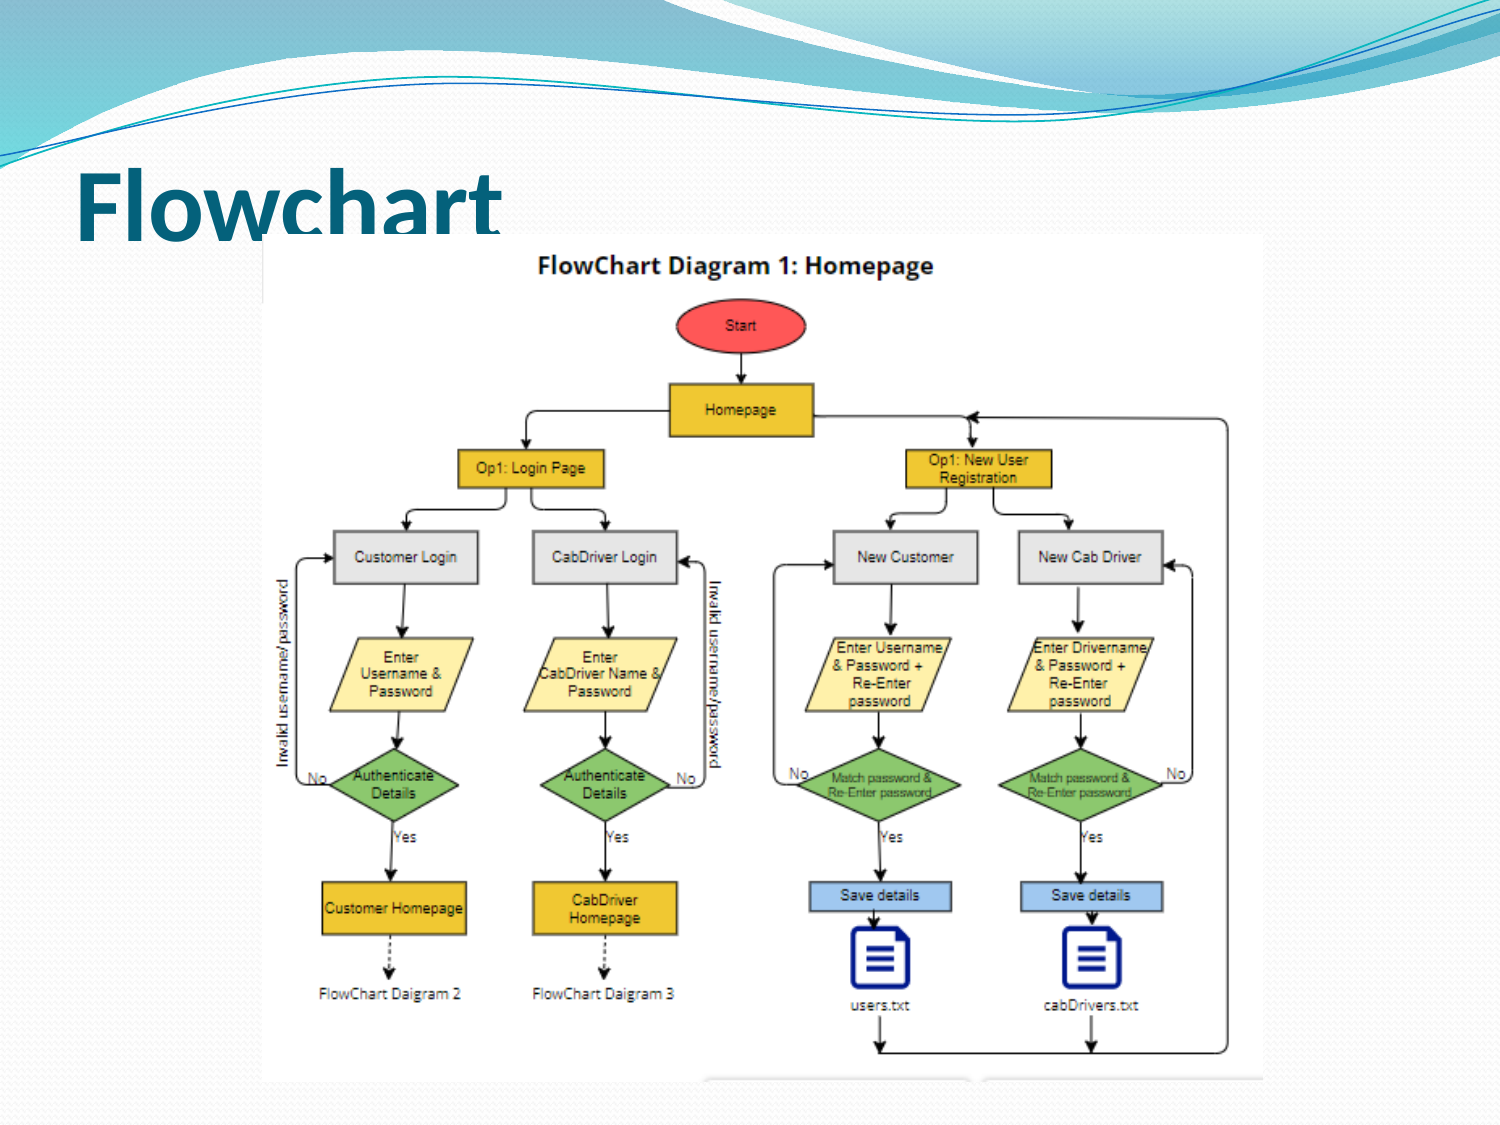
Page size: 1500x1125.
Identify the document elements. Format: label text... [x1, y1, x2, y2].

title Flowchart [75, 75, 1425, 263]
picture [262, 234, 1263, 1082]
